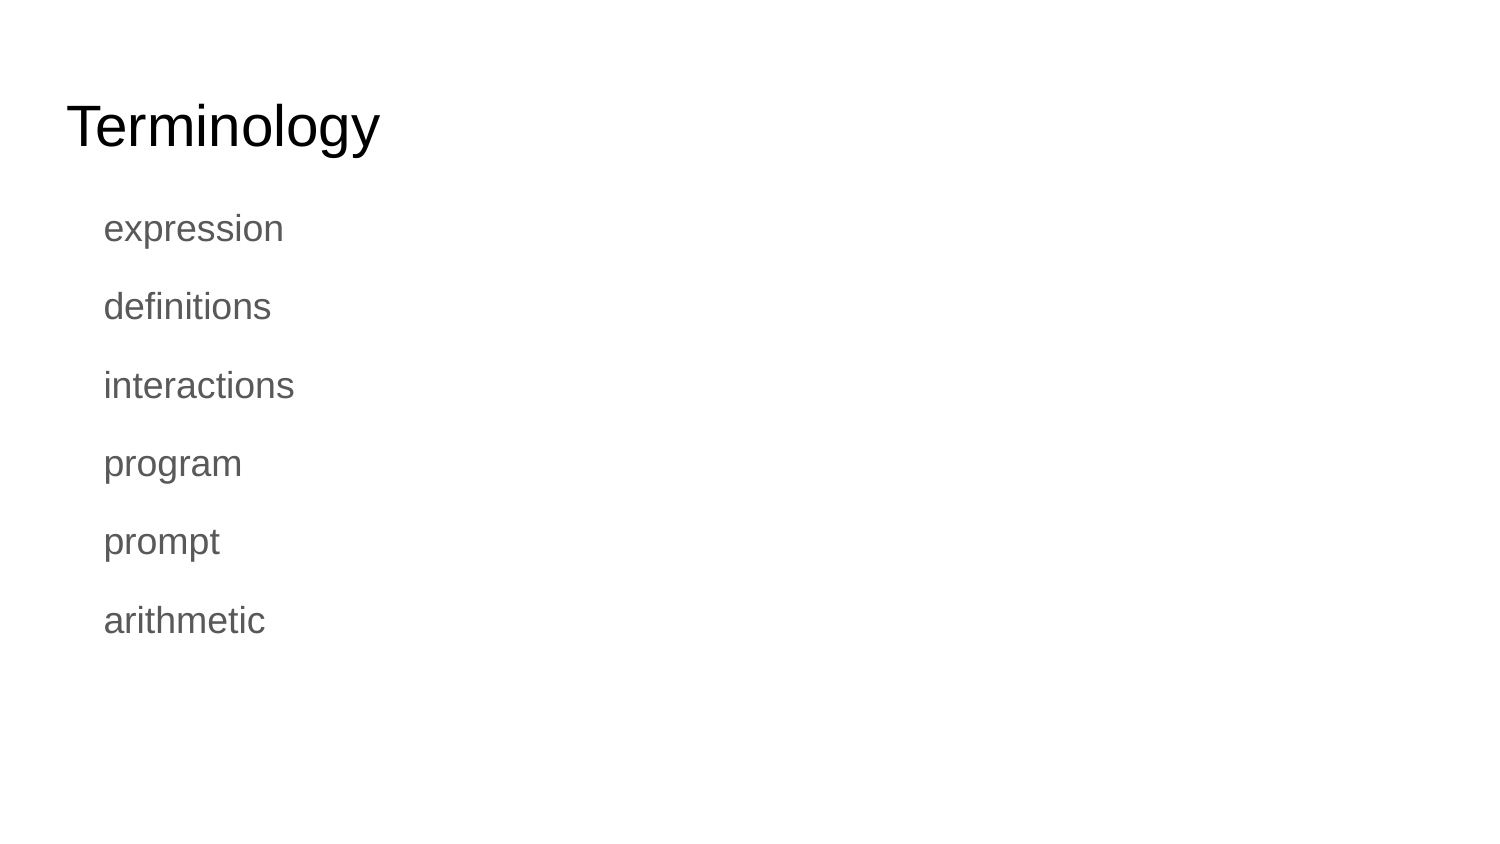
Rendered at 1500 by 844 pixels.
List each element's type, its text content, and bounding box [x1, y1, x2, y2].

title Terminology [51, 72, 1449, 167]
list expression definitions interactions program prompt arithmetic [51, 189, 1449, 750]
